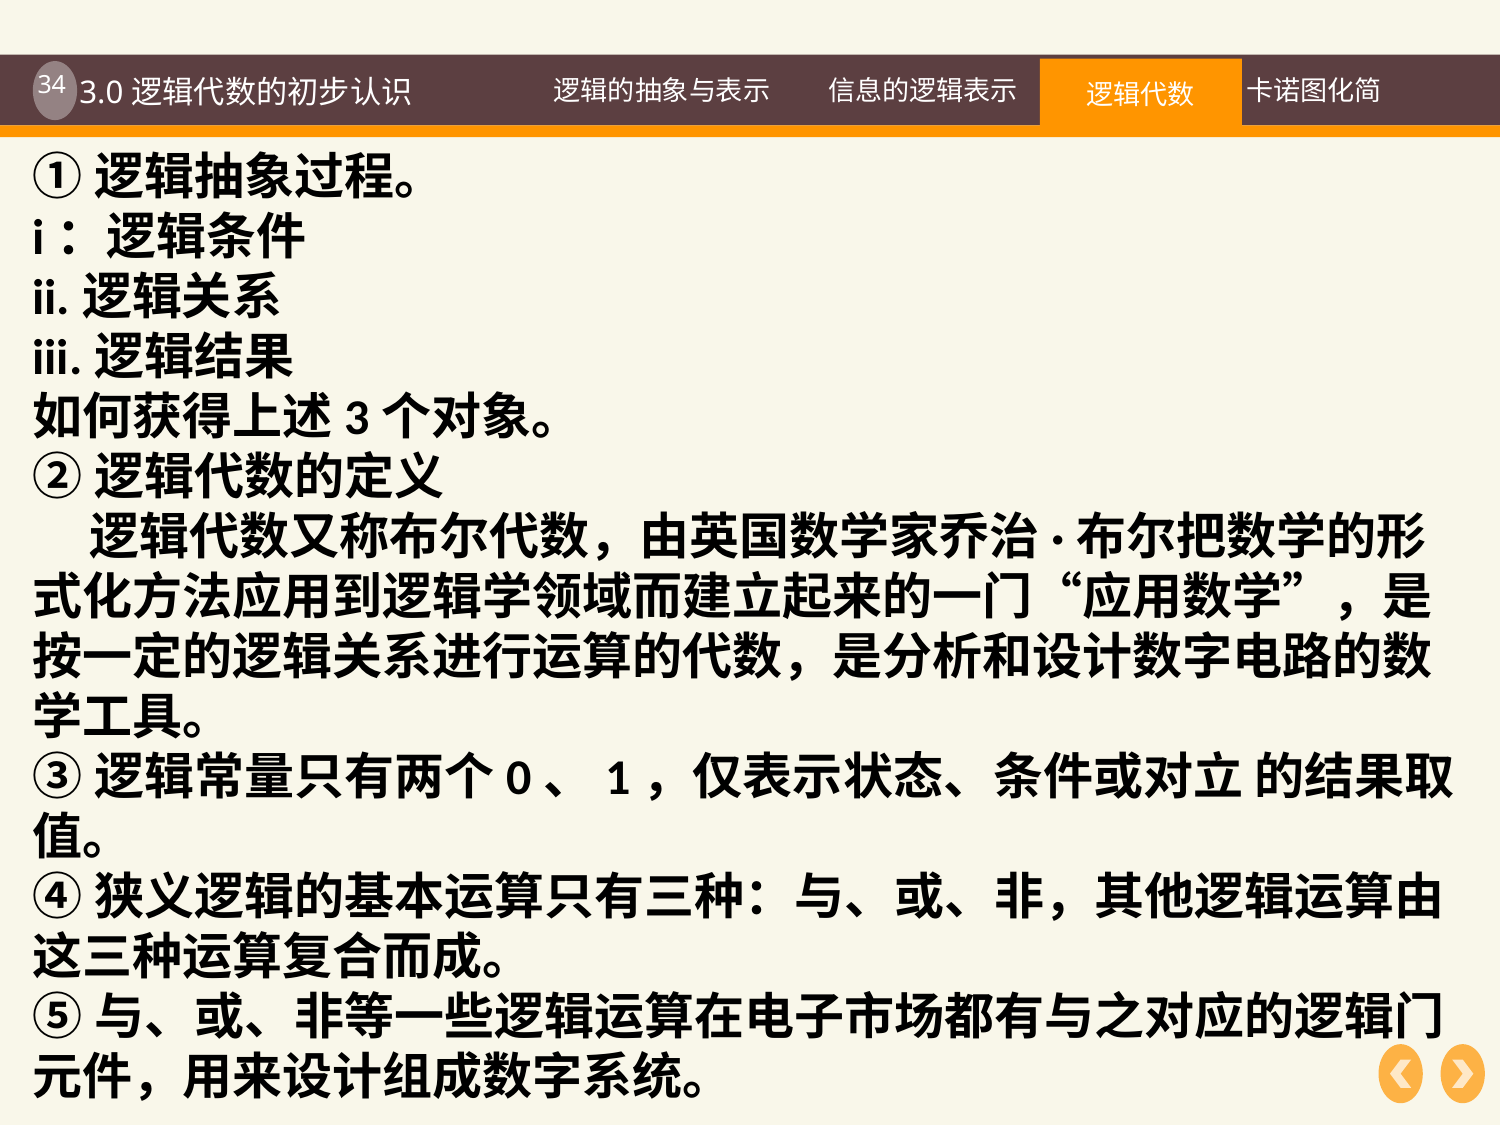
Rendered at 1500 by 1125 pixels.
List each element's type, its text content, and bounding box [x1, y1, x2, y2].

text_box 3.0逻辑代数的初步认识 [68, 66, 526, 115]
text_box ①逻辑抽象过程。 i：逻辑条件 ii.逻辑关系 iii.逻辑结果 如何获得上述3个对象。 ②逻辑代数的定义 逻辑代数又称布尔代数，由英国数学家乔治·布尔把数学的形式化方法应用到逻辑学领域而建立起来的一门“应用数学”，是按一定的逻辑关系进行运算的代数，是分析和设计数字电路的数学工具。 ③逻辑常量只有两个0、1，仅表示状态、条件或对立 的结果取值。 ④狭义逻辑的基本运算只有三种：与、或、非，其他逻辑运算由这三种运算复合而成。 ⑤与、或、非等一些逻辑运算在电子市场都有与之对应的逻辑门元件，用来设计组成数字系统。 [17, 137, 1483, 1112]
